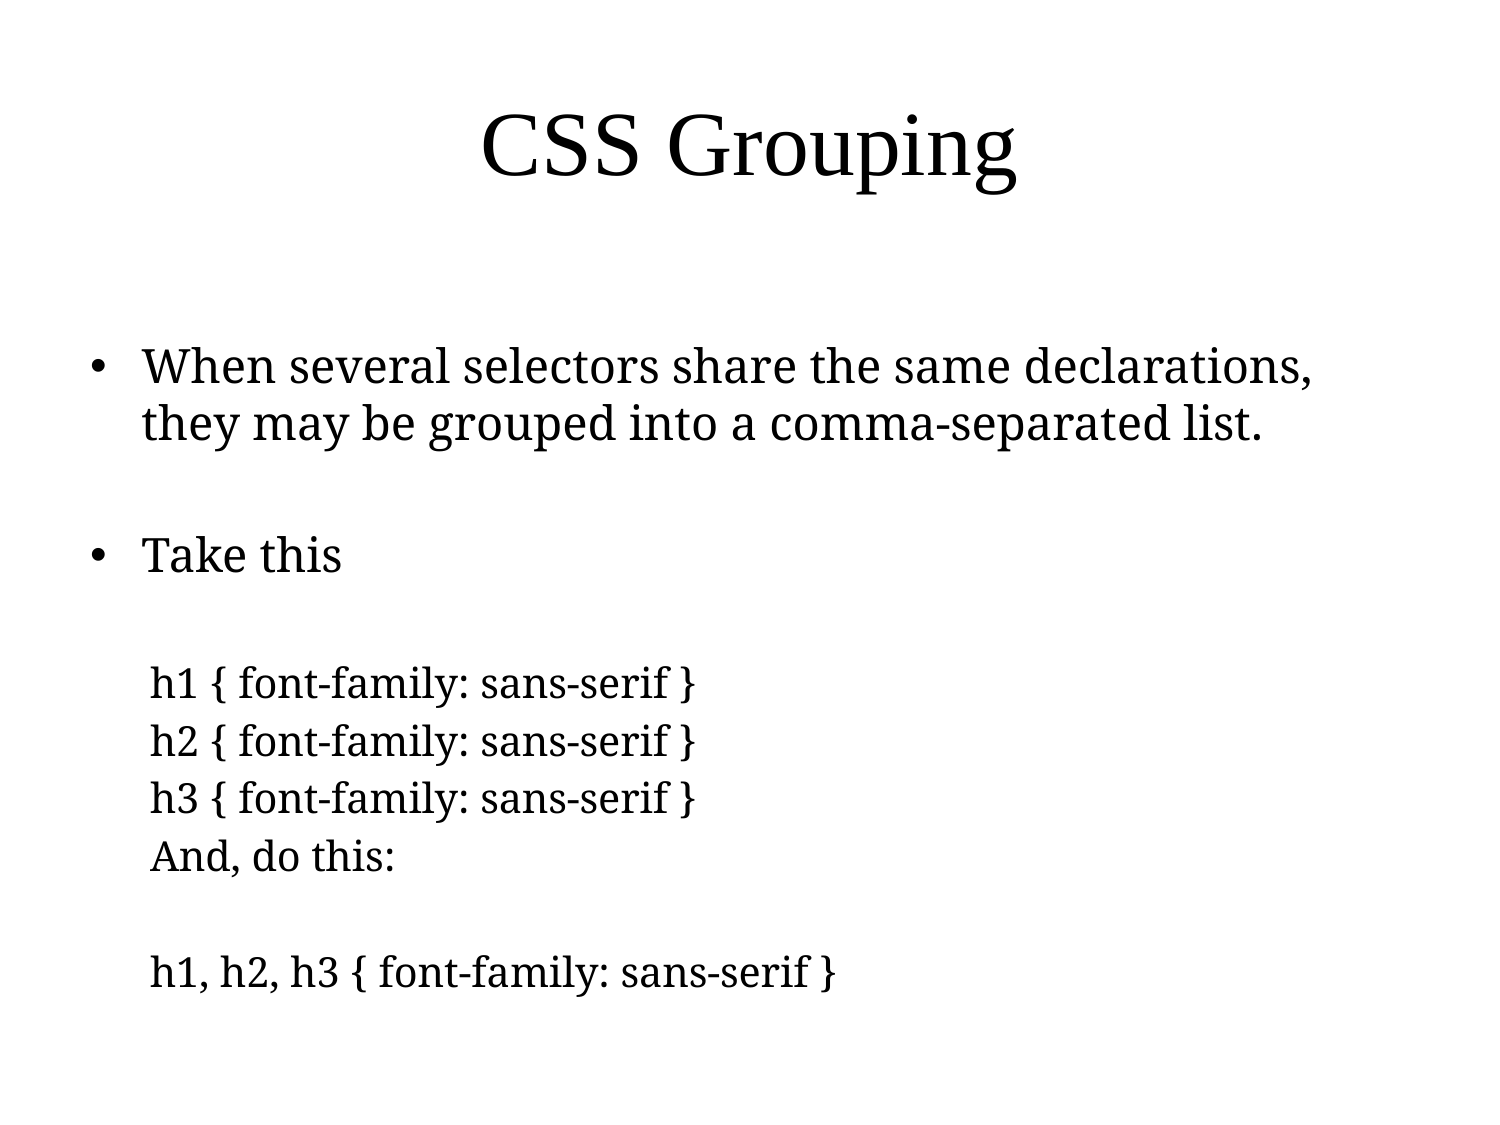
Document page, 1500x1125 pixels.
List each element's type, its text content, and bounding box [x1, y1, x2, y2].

title CSS Grouping [75, 45, 1425, 233]
list When several selectors share the same declarations, they may be grouped into a comma-separated list. Take this h1 { font-family: sans-serif } h2 { font-family: sans-serif } h3 { font-family: sans-serif } And, do this: h1, h2, h3 { font-family: sans-serif } [75, 262, 1425, 1005]
